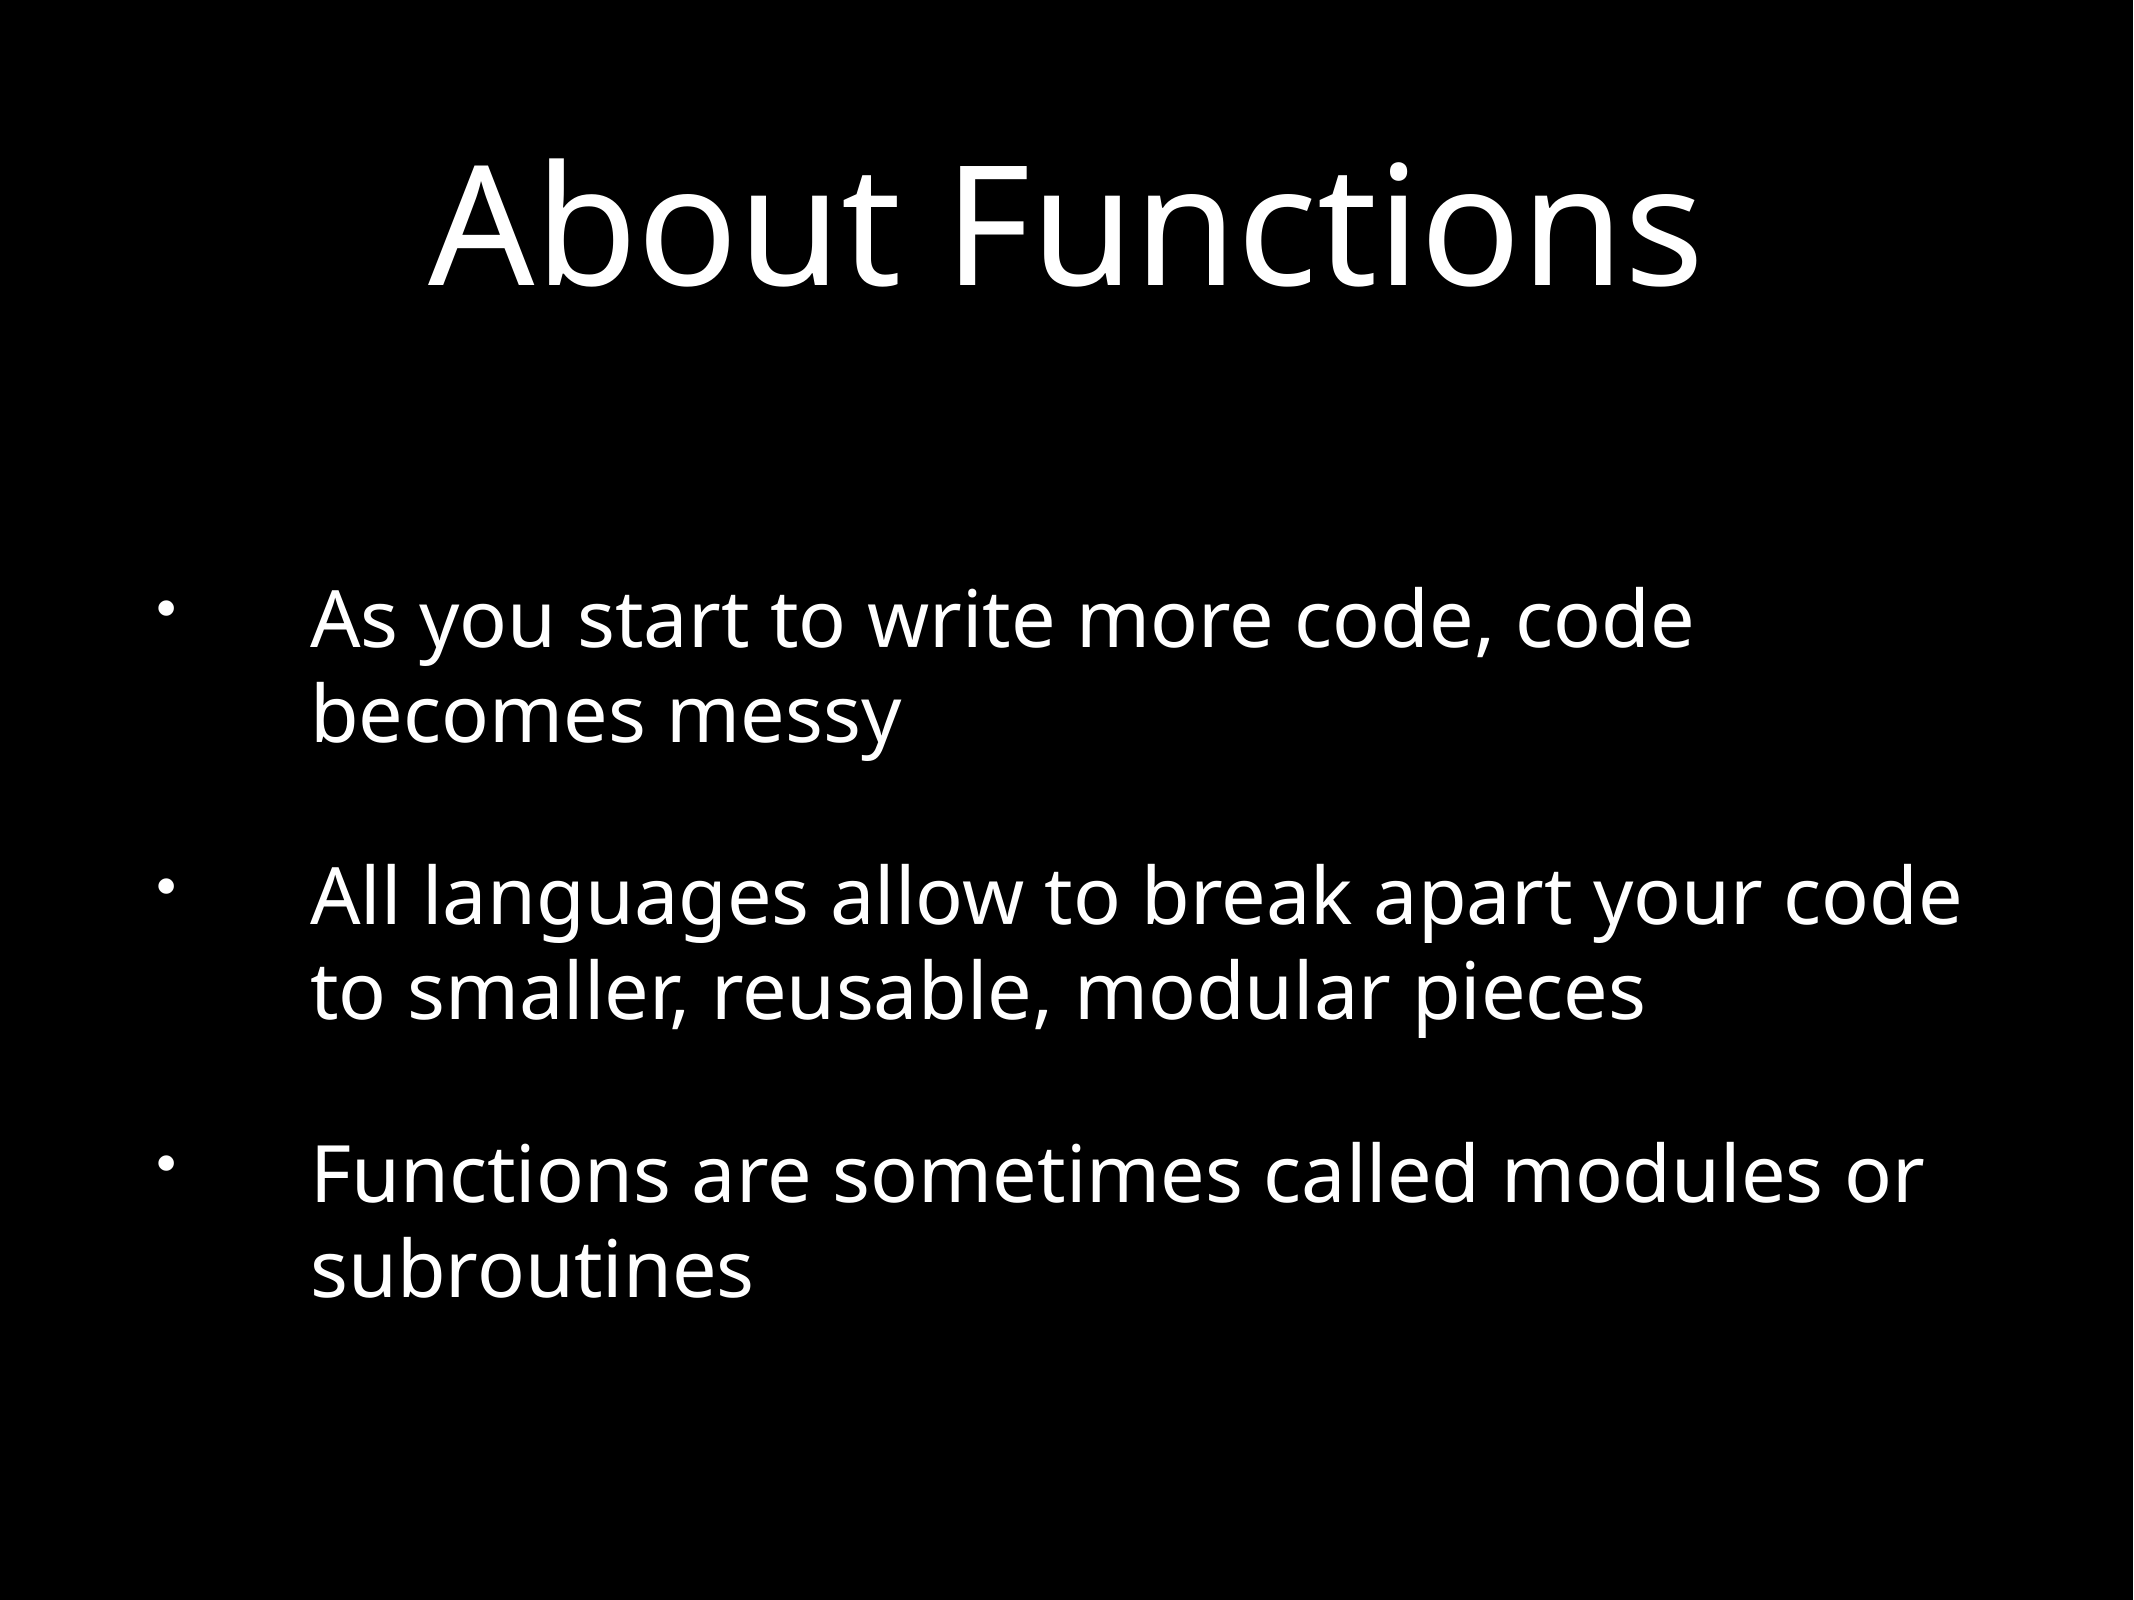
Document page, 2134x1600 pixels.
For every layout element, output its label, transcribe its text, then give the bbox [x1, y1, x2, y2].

list As you start to write more code, code becomes messy All languages allow to break apart your code to smaller, reusable, modular pieces Functions are sometimes called modules or subroutines [155, 401, 1978, 1480]
title About Functions [155, 34, 1978, 401]
